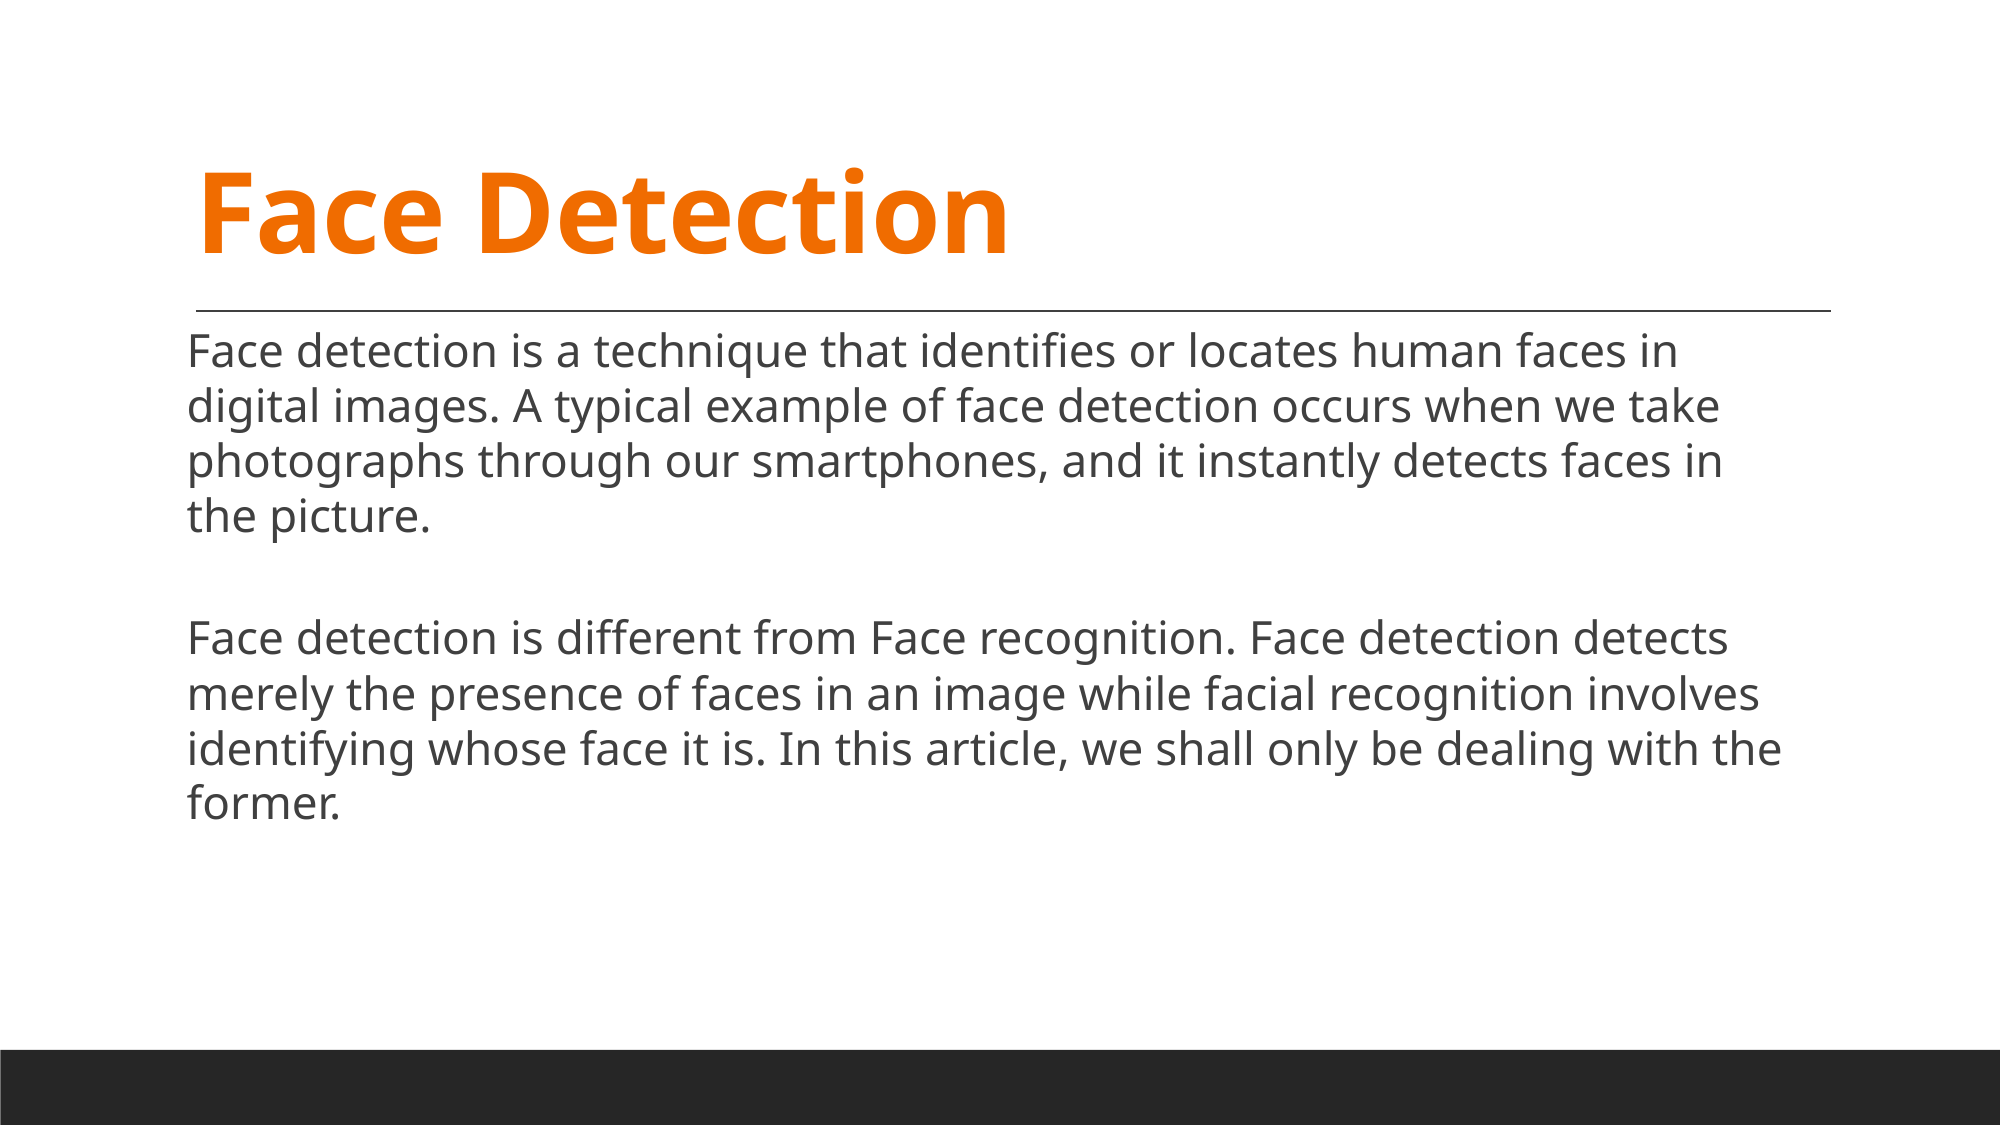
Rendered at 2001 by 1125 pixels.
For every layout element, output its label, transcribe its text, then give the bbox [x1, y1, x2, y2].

title Face Detection [180, 47, 1830, 285]
list Face detection is a technique that identifies or locates human faces in digital images. A typical example of face detection occurs when we take photographs through our smartphones, and it instantly detects faces in the picture. Face detection is different from Face recognition. Face detection detects merely the presence of faces in an image while facial recognition involves identifying whose face it is. In this article, we shall only be dealing with the former. [153, 314, 1804, 932]
